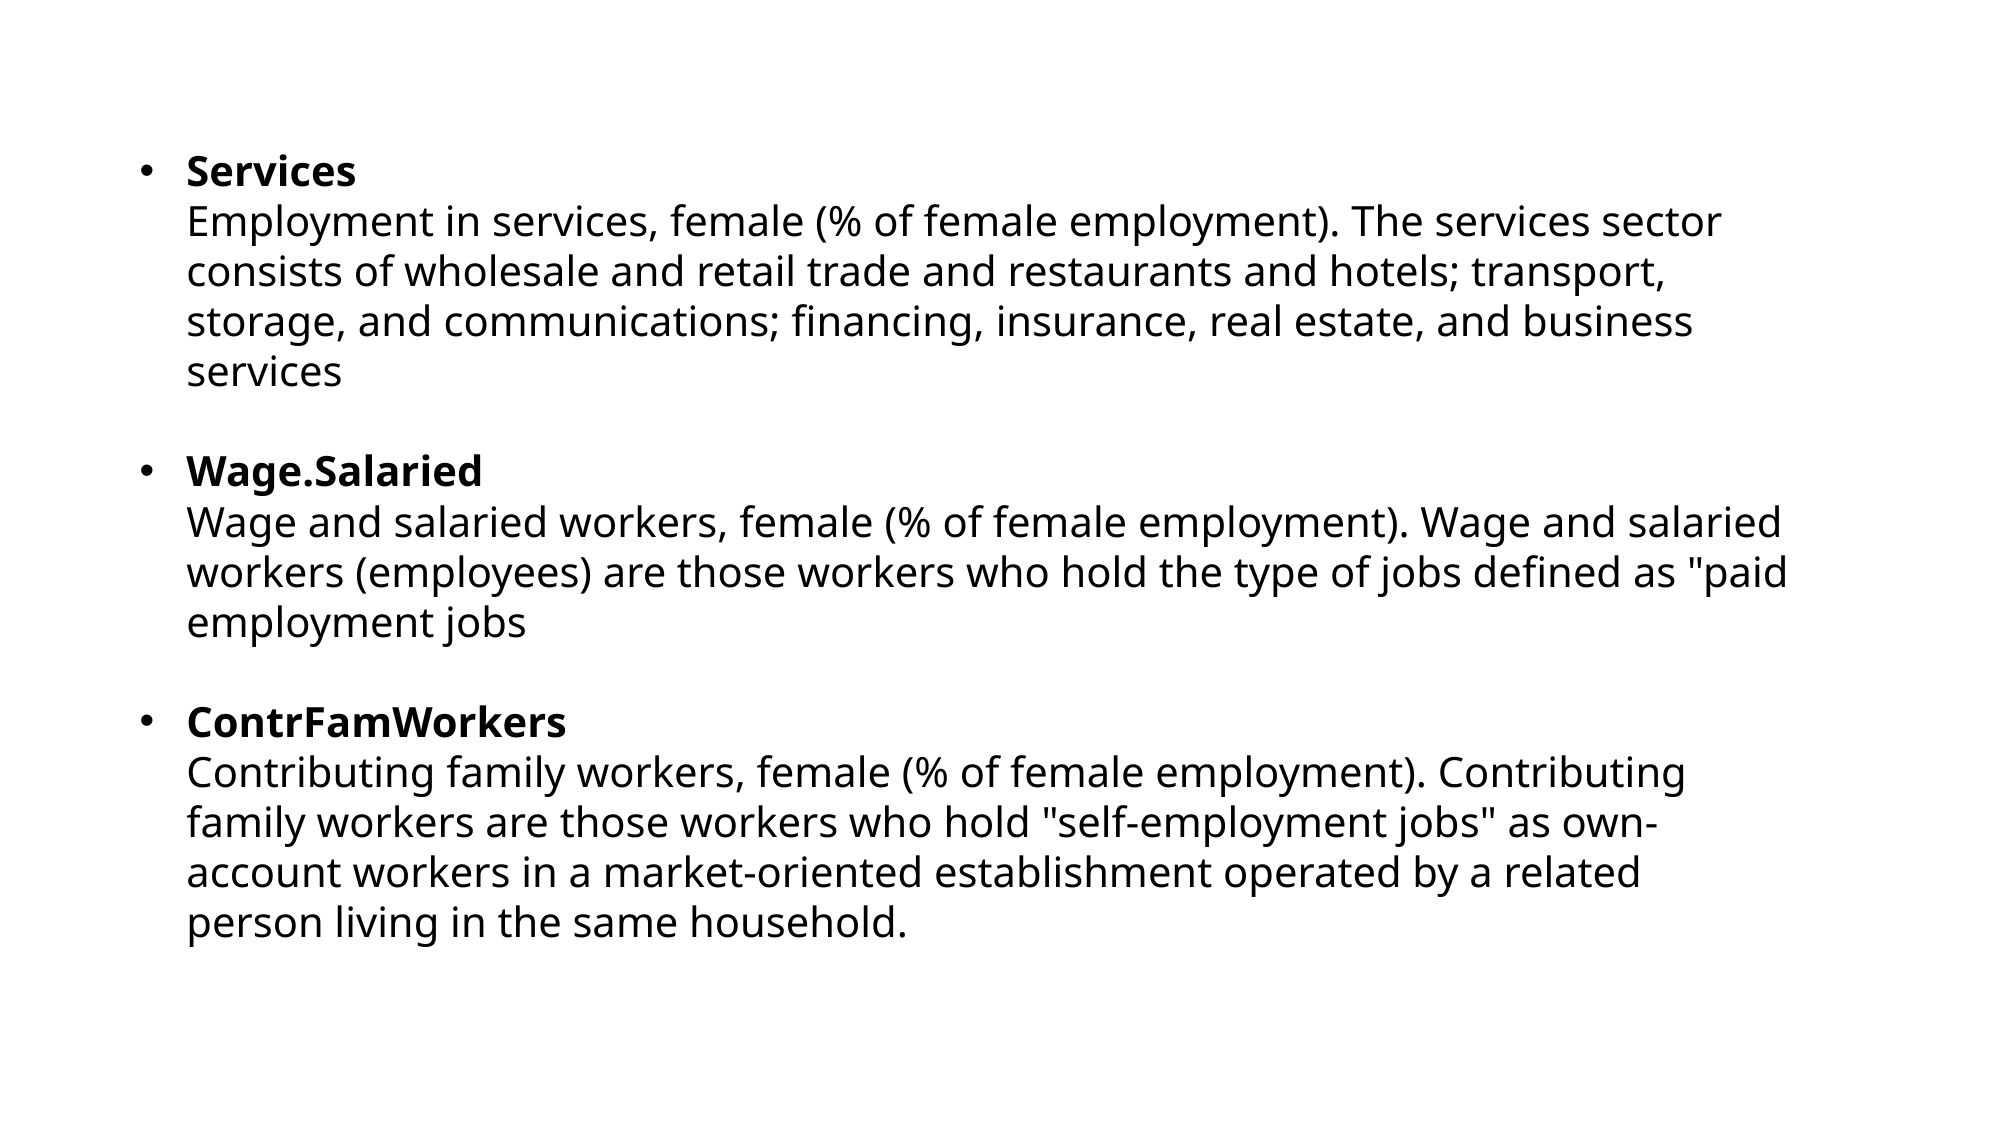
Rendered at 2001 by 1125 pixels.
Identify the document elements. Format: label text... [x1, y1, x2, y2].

text_box Services Employment in services, female (% of female employment). The services sector consists of wholesale and retail trade and restaurants and hotels; transport, storage, and communications; financing, insurance, real estate, and business services Wage.Salaried Wage and salaried workers, female (% of female employment). Wage and salaried workers (employees) are those workers who hold the type of jobs defined as "paid employment jobs ContrFamWorkers Contributing family workers, female (% of female employment). Contributing family workers are those workers who hold "self-employment jobs" as own-account workers in a market-oriented establishment operated by a related person living in the same household. [124, 137, 1804, 953]
